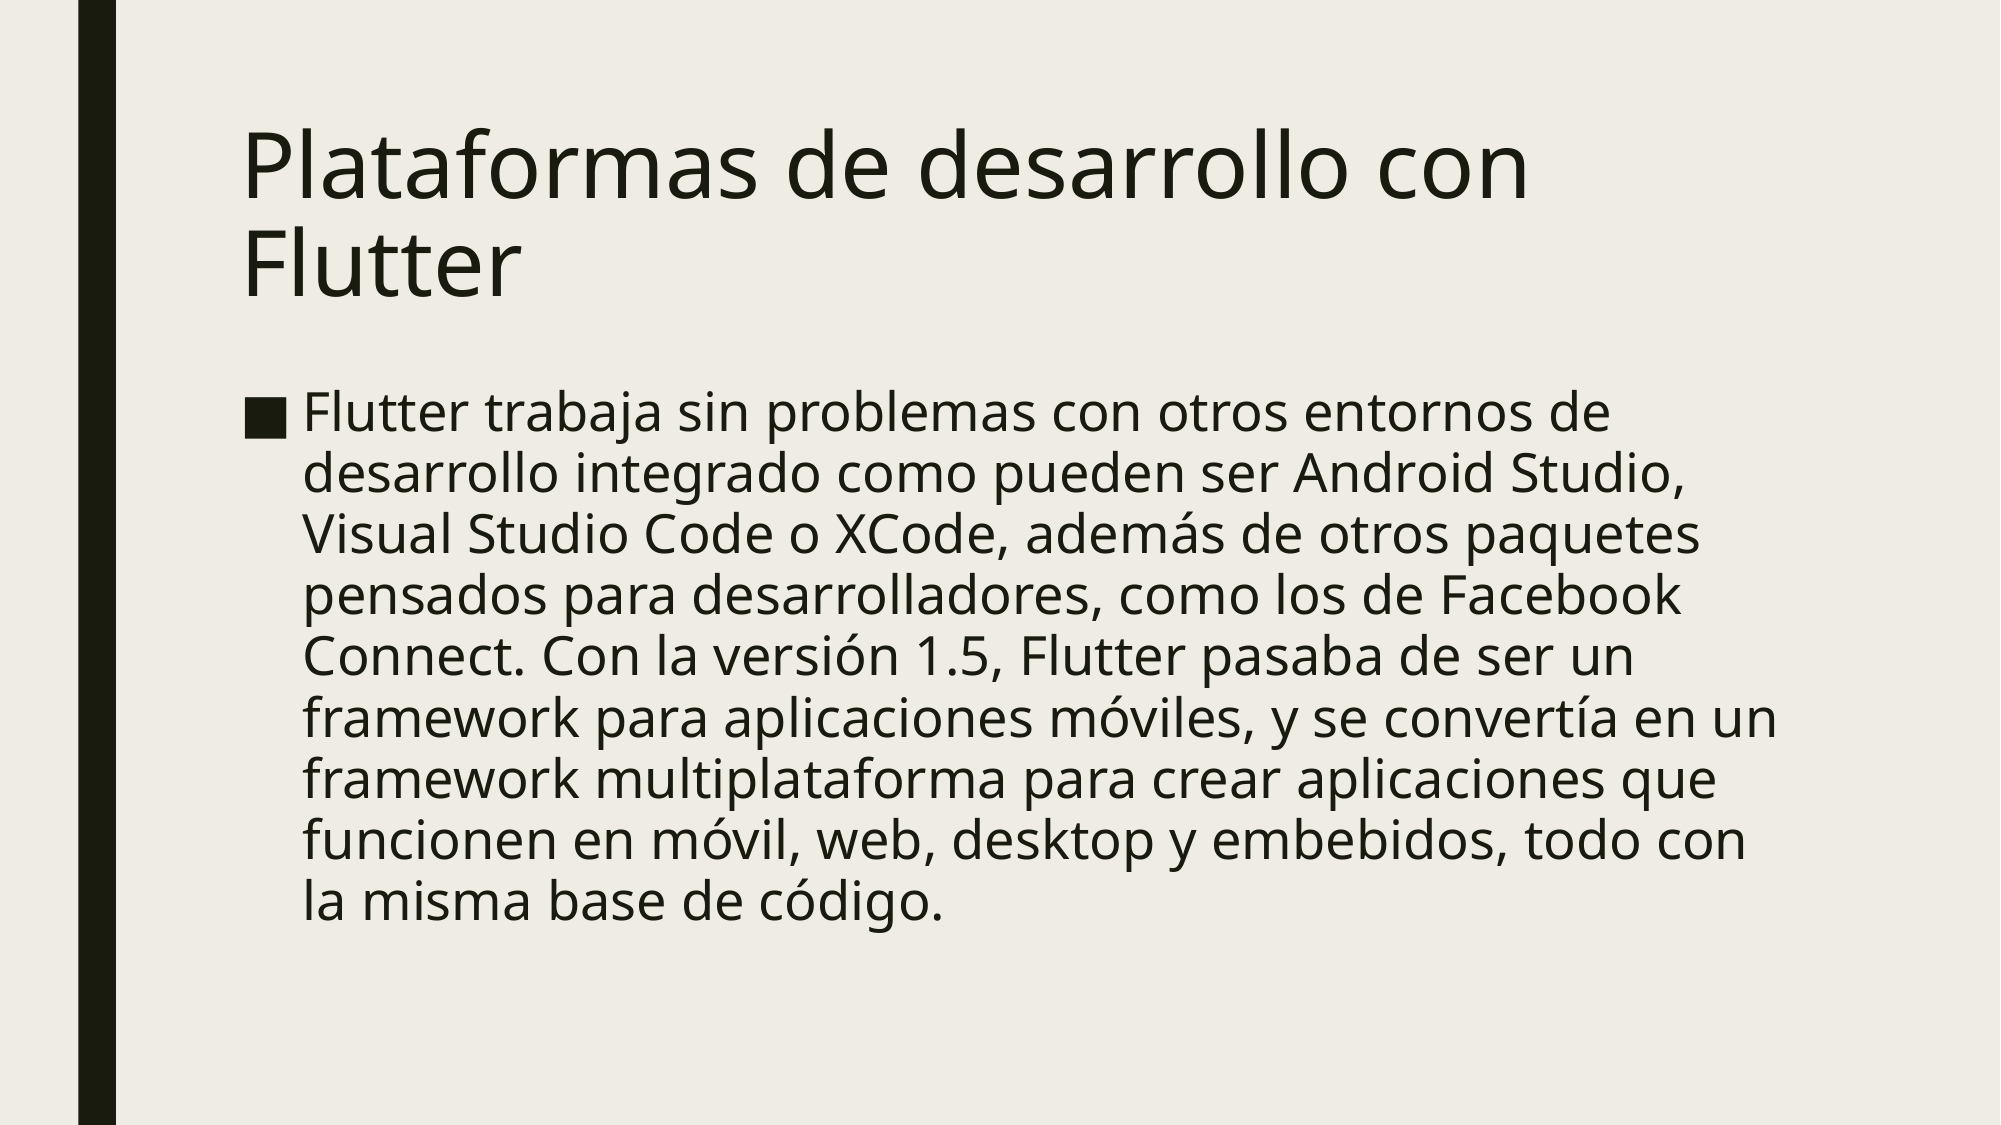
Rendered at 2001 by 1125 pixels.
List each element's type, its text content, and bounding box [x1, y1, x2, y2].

title Plataformas de desarrollo con Flutter [225, 112, 1800, 357]
list Flutter trabaja sin problemas con otros entornos de desarrollo integrado como pueden ser Android Studio, Visual Studio Code o XCode, además de otros paquetes pensados para desarrolladores, como los de Facebook Connect. Con la versión 1.5, Flutter pasaba de ser un framework para aplicaciones móviles, y se convertía en un framework multiplataforma para crear aplicaciones que funcionen en móvil, web, desktop y embebidos, todo con la misma base de código. [225, 375, 1800, 963]
